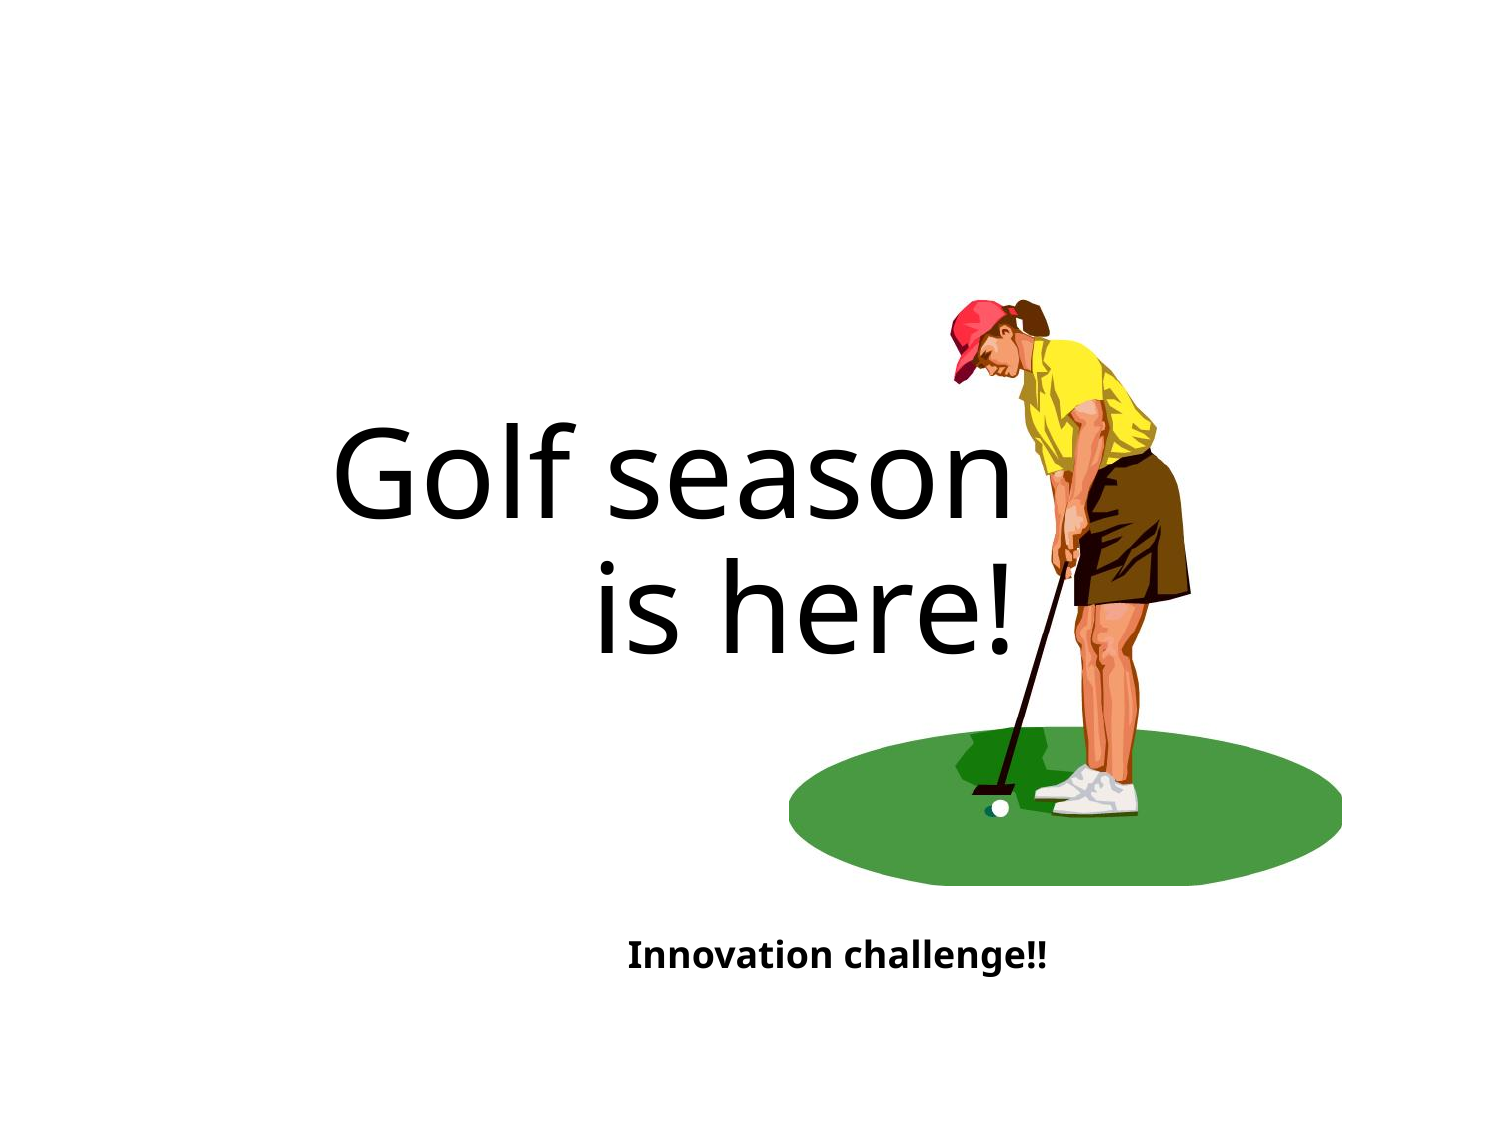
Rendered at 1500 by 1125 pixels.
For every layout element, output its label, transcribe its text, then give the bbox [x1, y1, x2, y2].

picture [789, 296, 1342, 886]
title Golf season is here! [0, 296, 789, 688]
text_box Innovation challenge!! [613, 923, 1453, 984]
